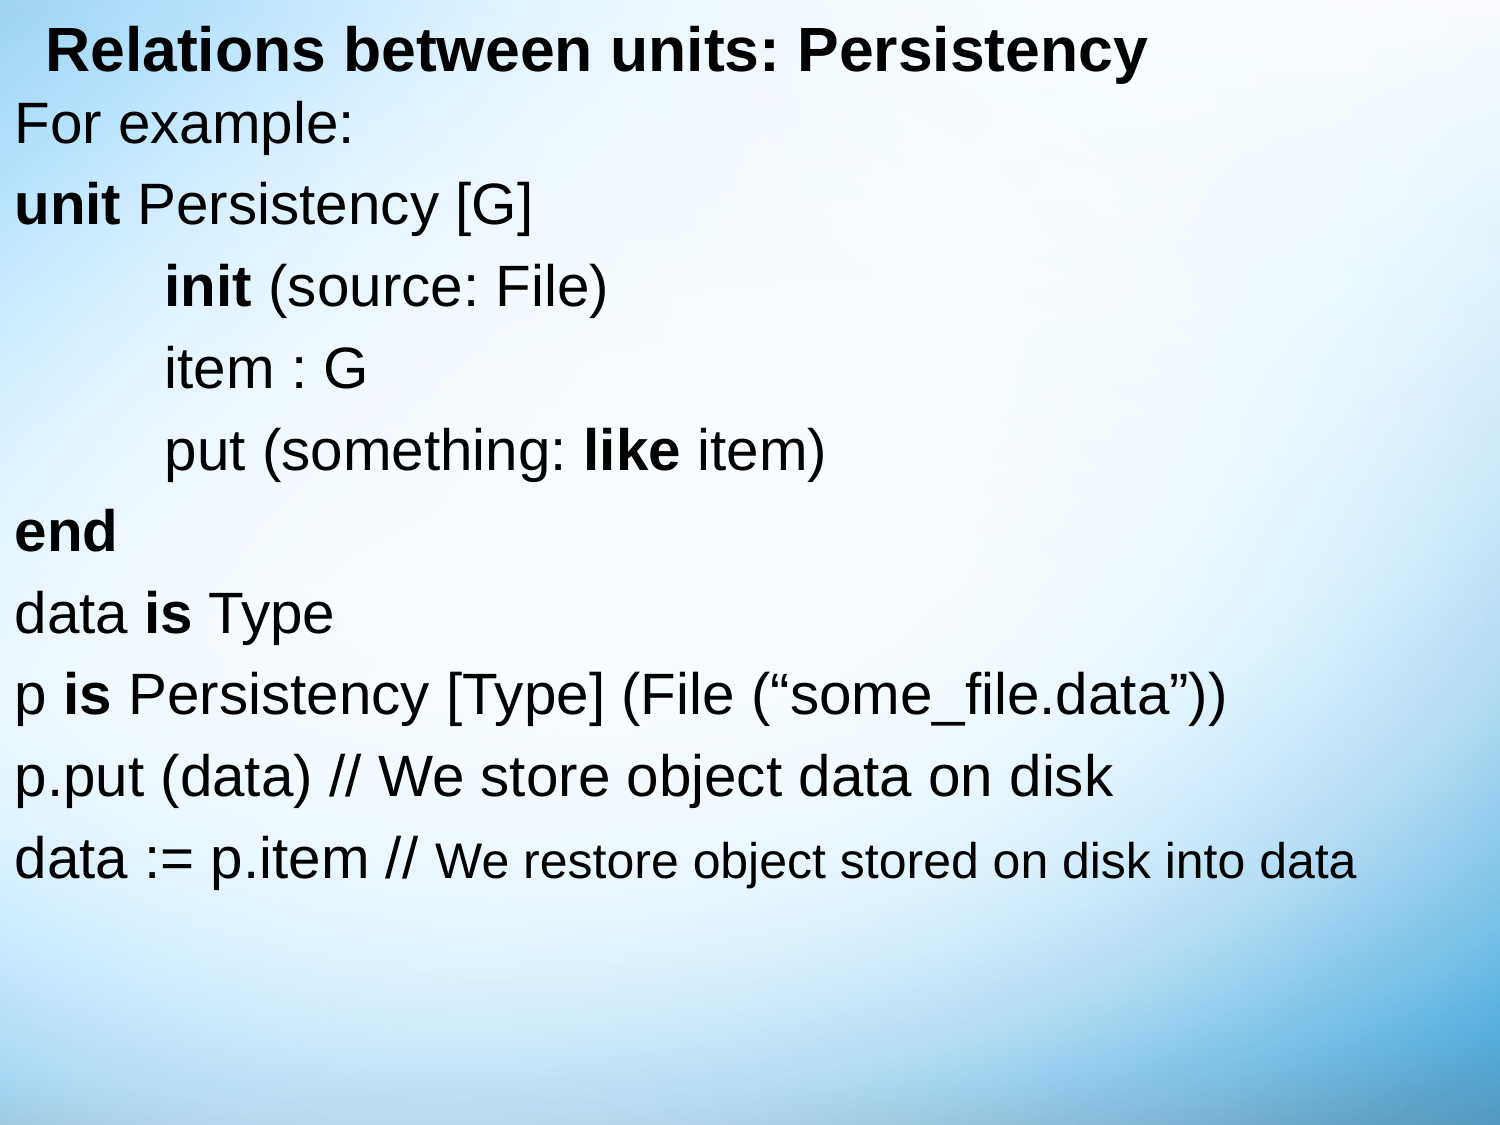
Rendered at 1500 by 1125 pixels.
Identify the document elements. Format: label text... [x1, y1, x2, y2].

picture [0, 94, 1500, 1125]
list For example: unit Persistency [G] init (source: File) item : G put (something: like item) end data is Type p is Persistency [Type] (File (“some_file.data”)) p.put (data) // We store object data on disk data := p.item // We restore object stored on disk into data [0, 77, 1488, 1107]
title Relations between units: Persistency [30, 1, 1500, 94]
picture [0, 0, 1500, 77]
